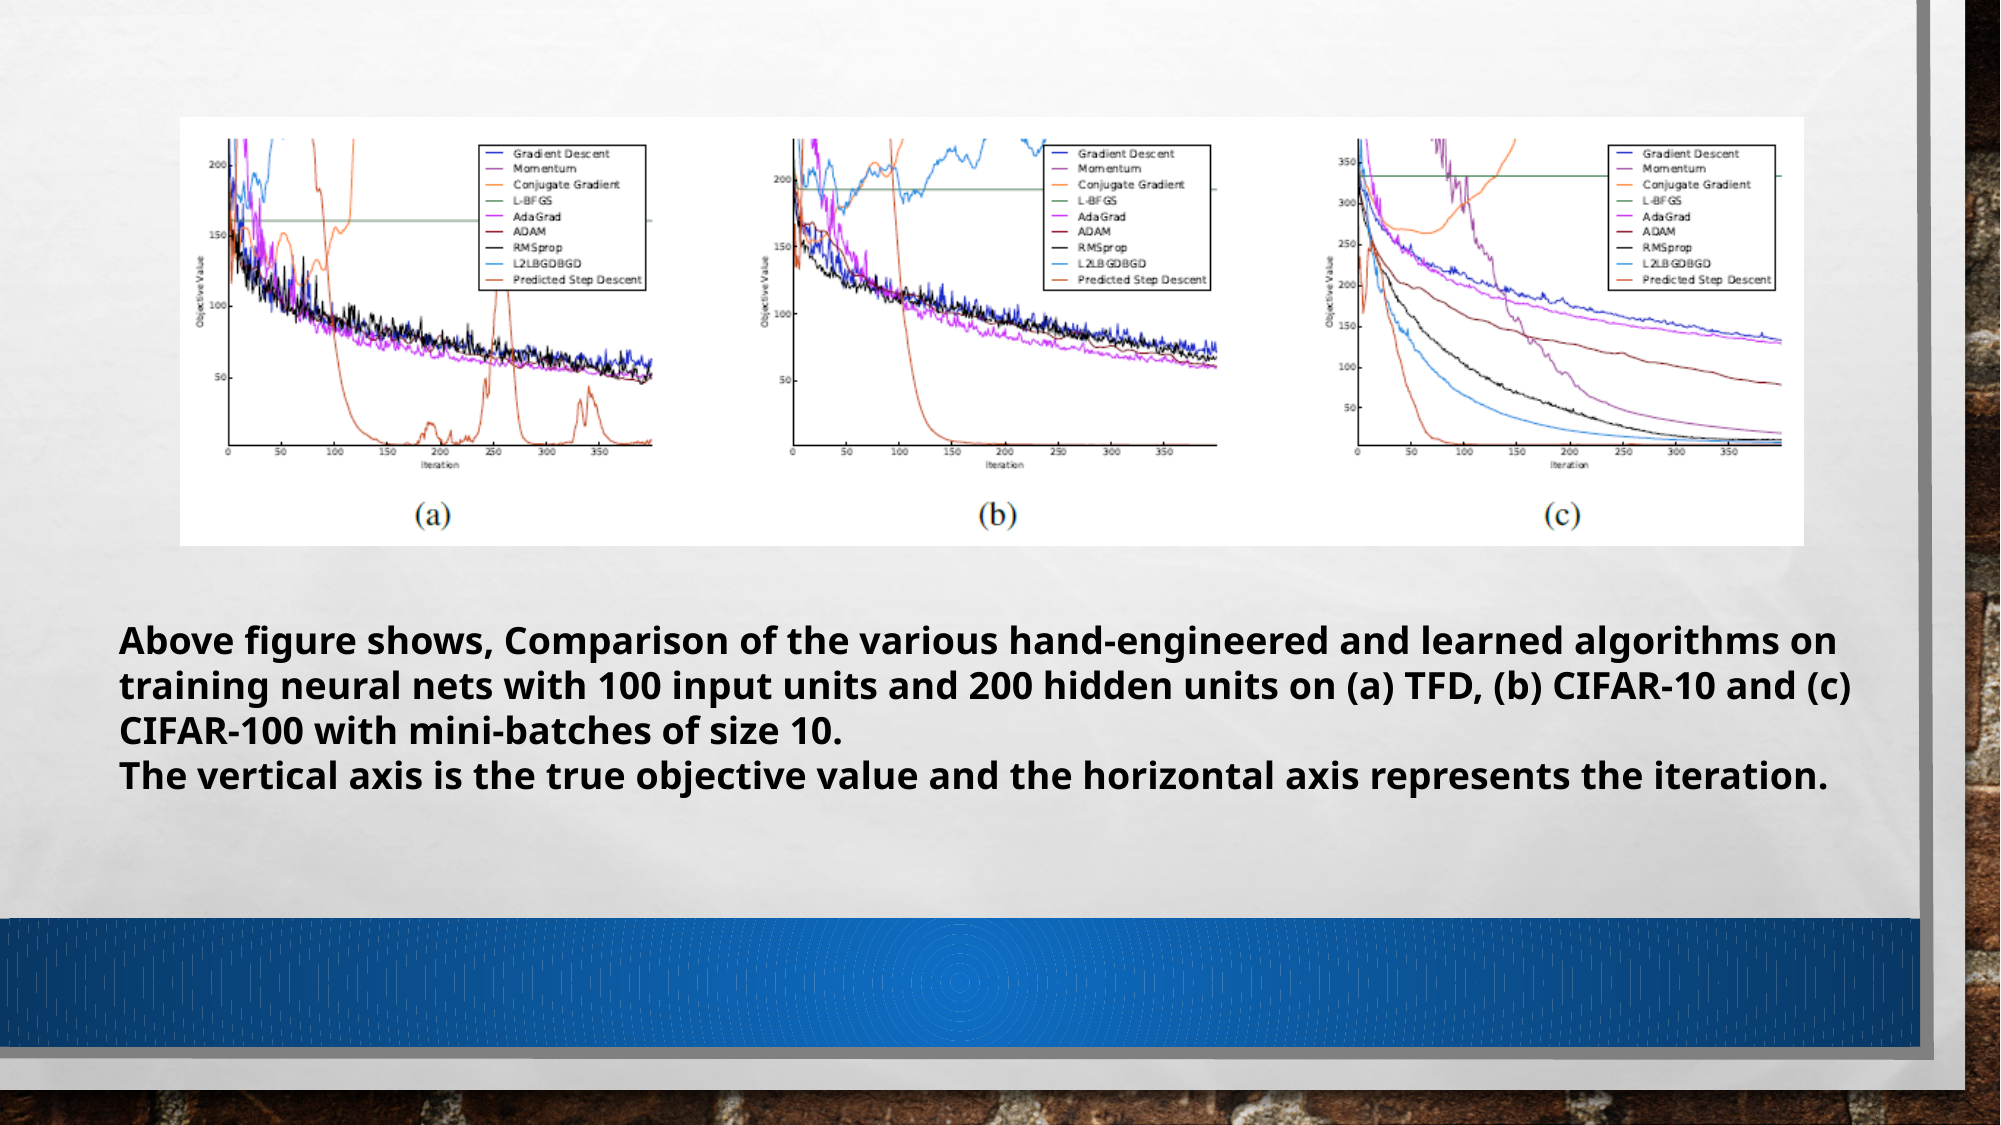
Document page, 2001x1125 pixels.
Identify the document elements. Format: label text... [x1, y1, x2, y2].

text_box Above figure shows, Comparison of the various hand-engineered and learned algorithms on training neural nets with 100 input units and 200 hidden units on (a) TFD, (b) CIFAR-10 and (c) CIFAR-100 with mini-batches of size 10. The vertical axis is the true objective value and the horizontal axis represents the iteration. [104, 609, 1896, 805]
picture [0, 0, 2000, 1125]
picture [180, 116, 1804, 546]
